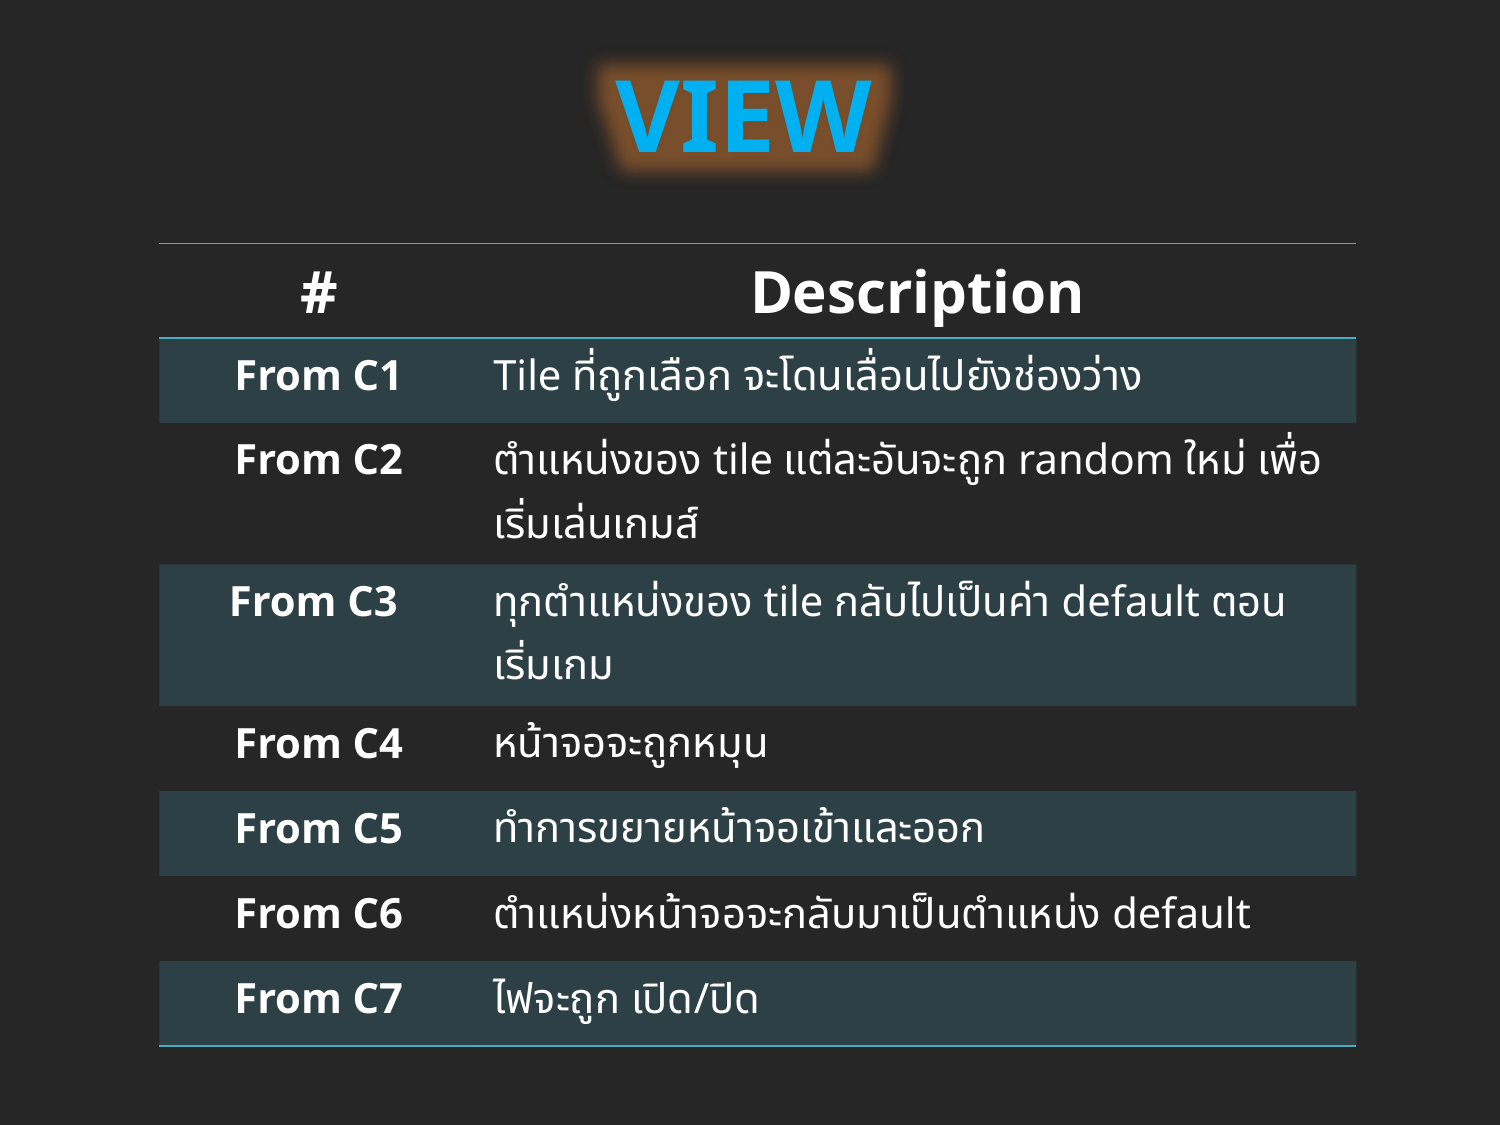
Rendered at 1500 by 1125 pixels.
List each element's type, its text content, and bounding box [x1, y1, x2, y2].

table_header Description [478, 244, 1356, 337]
table_cell ทำการขยายหน้าจอเข้าและออก [478, 791, 1356, 876]
table_header # [159, 244, 478, 337]
table_cell From C7 [159, 961, 478, 1045]
table_cell From C3 [159, 564, 478, 706]
table_cell From C2 [159, 423, 478, 564]
table_cell From C1 [159, 339, 478, 423]
text_box VIEW [418, 23, 1070, 191]
table_cell From C4 [159, 706, 478, 791]
table_cell หน้าจอจะถูกหมุน [478, 706, 1356, 791]
table_cell From C6 [159, 876, 478, 961]
table_cell ไฟจะถูก เปิด/ปิด [478, 961, 1356, 1045]
table_cell ตำแหน่งของ tile แต่ละอันจะถูก random ใหม่ เพื่อเริ่มเล่นเกมส์ [478, 423, 1356, 564]
table_cell ตำแหน่งหน้าจอจะกลับมาเป็นตำแหน่ง default [478, 876, 1356, 961]
table_cell ทุกตำแหน่งของ tile กลับไปเป็นค่า default ตอนเริ่มเกม [478, 564, 1356, 706]
table_cell From C5 [159, 791, 478, 876]
table_cell Tile ที่ถูกเลือก จะโดนเลื่อนไปยังช่องว่าง [478, 339, 1356, 423]
